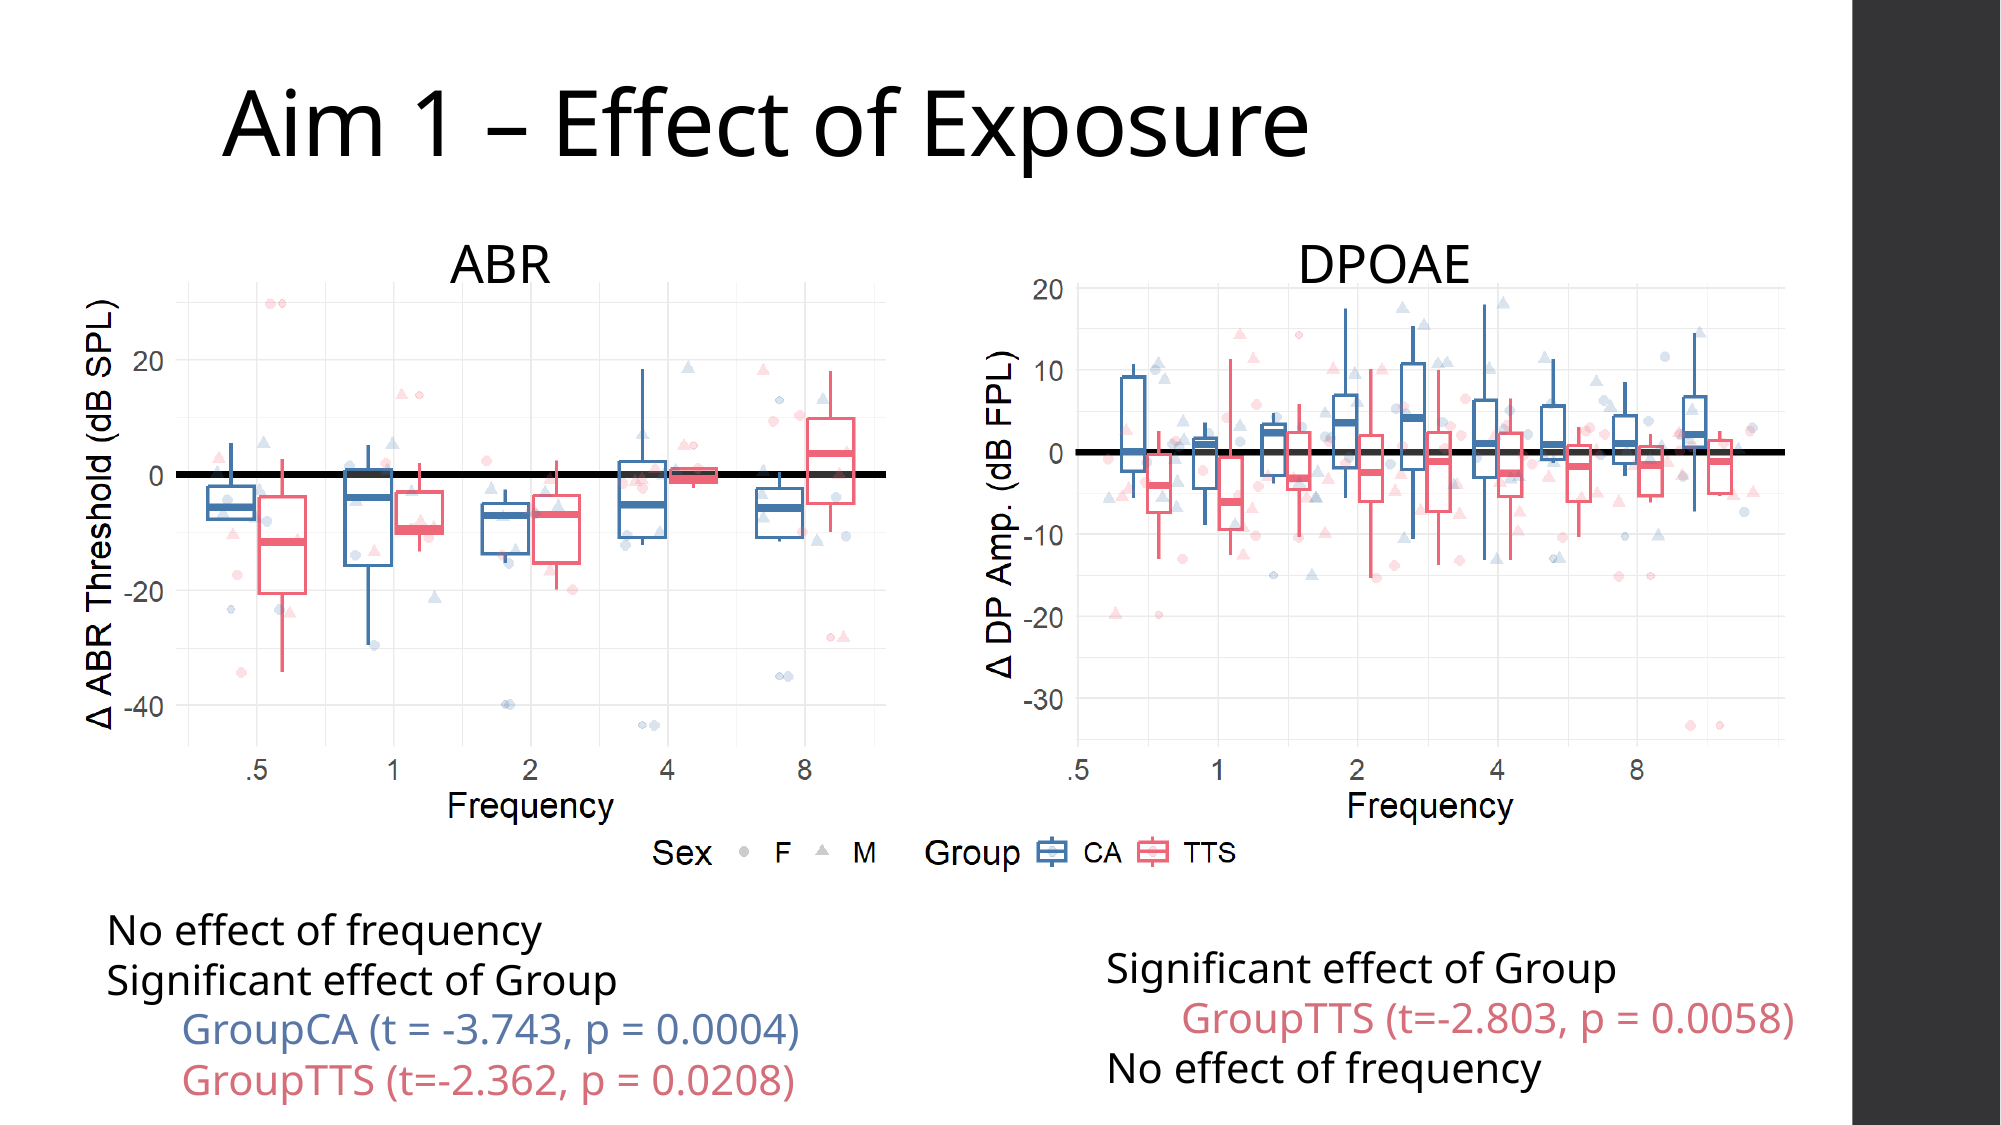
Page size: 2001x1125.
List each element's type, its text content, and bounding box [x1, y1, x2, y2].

text_box Significant effect of Group GroupTTS (t=-2.803, p = 0.0058) No effect of frequency [1016, 934, 2000, 1100]
text_box ABR [368, 212, 633, 265]
title Aim 1 – Effect of Exposure [206, 60, 1797, 185]
picture [72, 270, 1798, 894]
text_box No effect of frequency Significant effect of Group GroupCA (t = -3.743, p = 0.0004) GroupTTS (t=-2.362, p = 0.0208) [16, 895, 898, 1111]
text_box DPOAE [1252, 212, 1517, 266]
